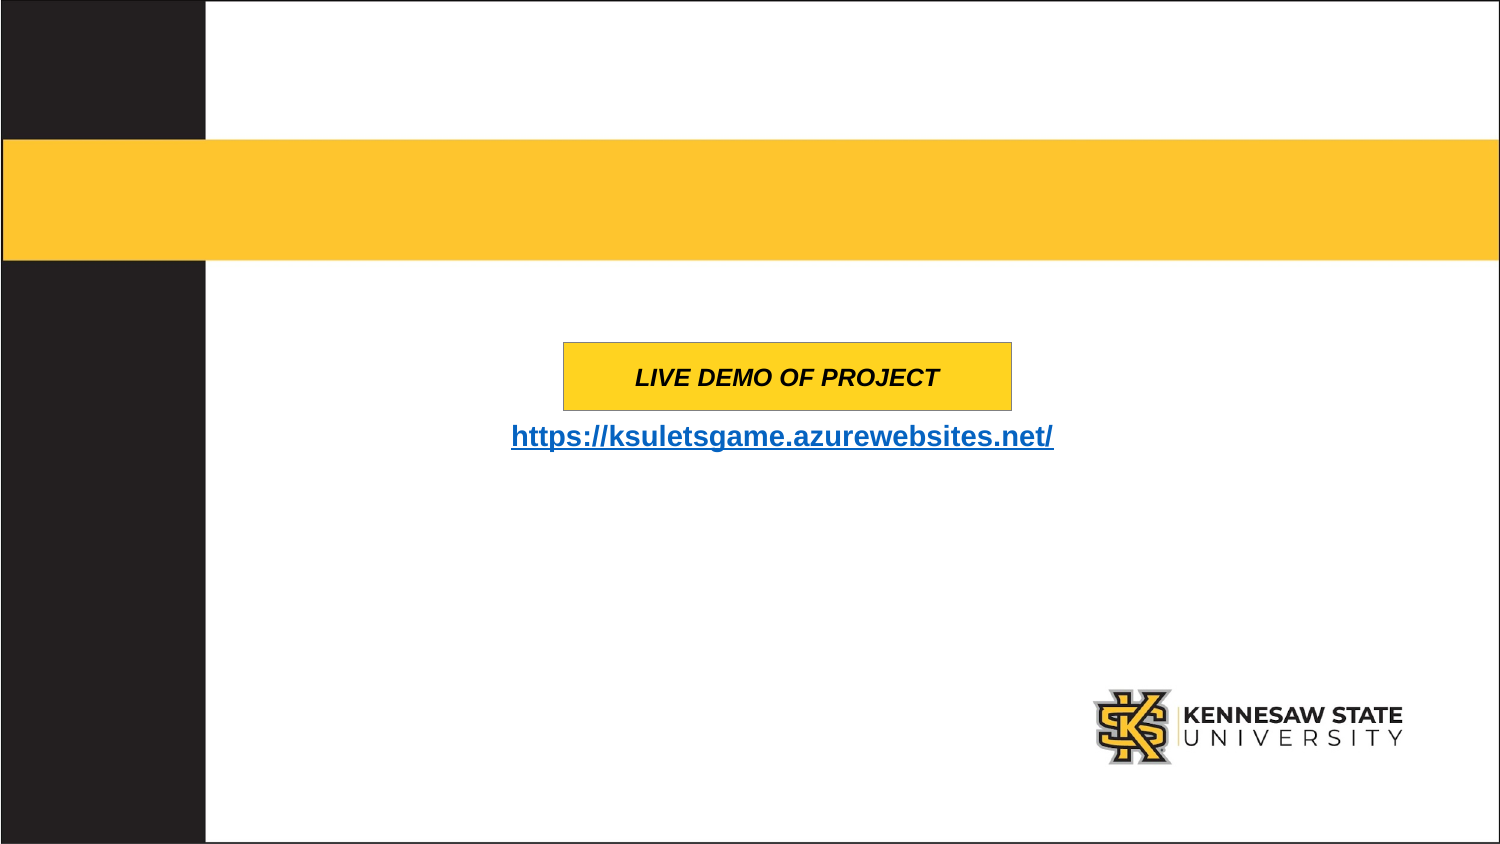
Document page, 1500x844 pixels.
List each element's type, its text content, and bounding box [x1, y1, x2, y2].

list LIVE DEMO OF PROJECT [563, 342, 1012, 410]
text_box https://ksuletsgame.azurewebsites.net/ [496, 410, 1069, 495]
picture [0, 0, 1500, 844]
